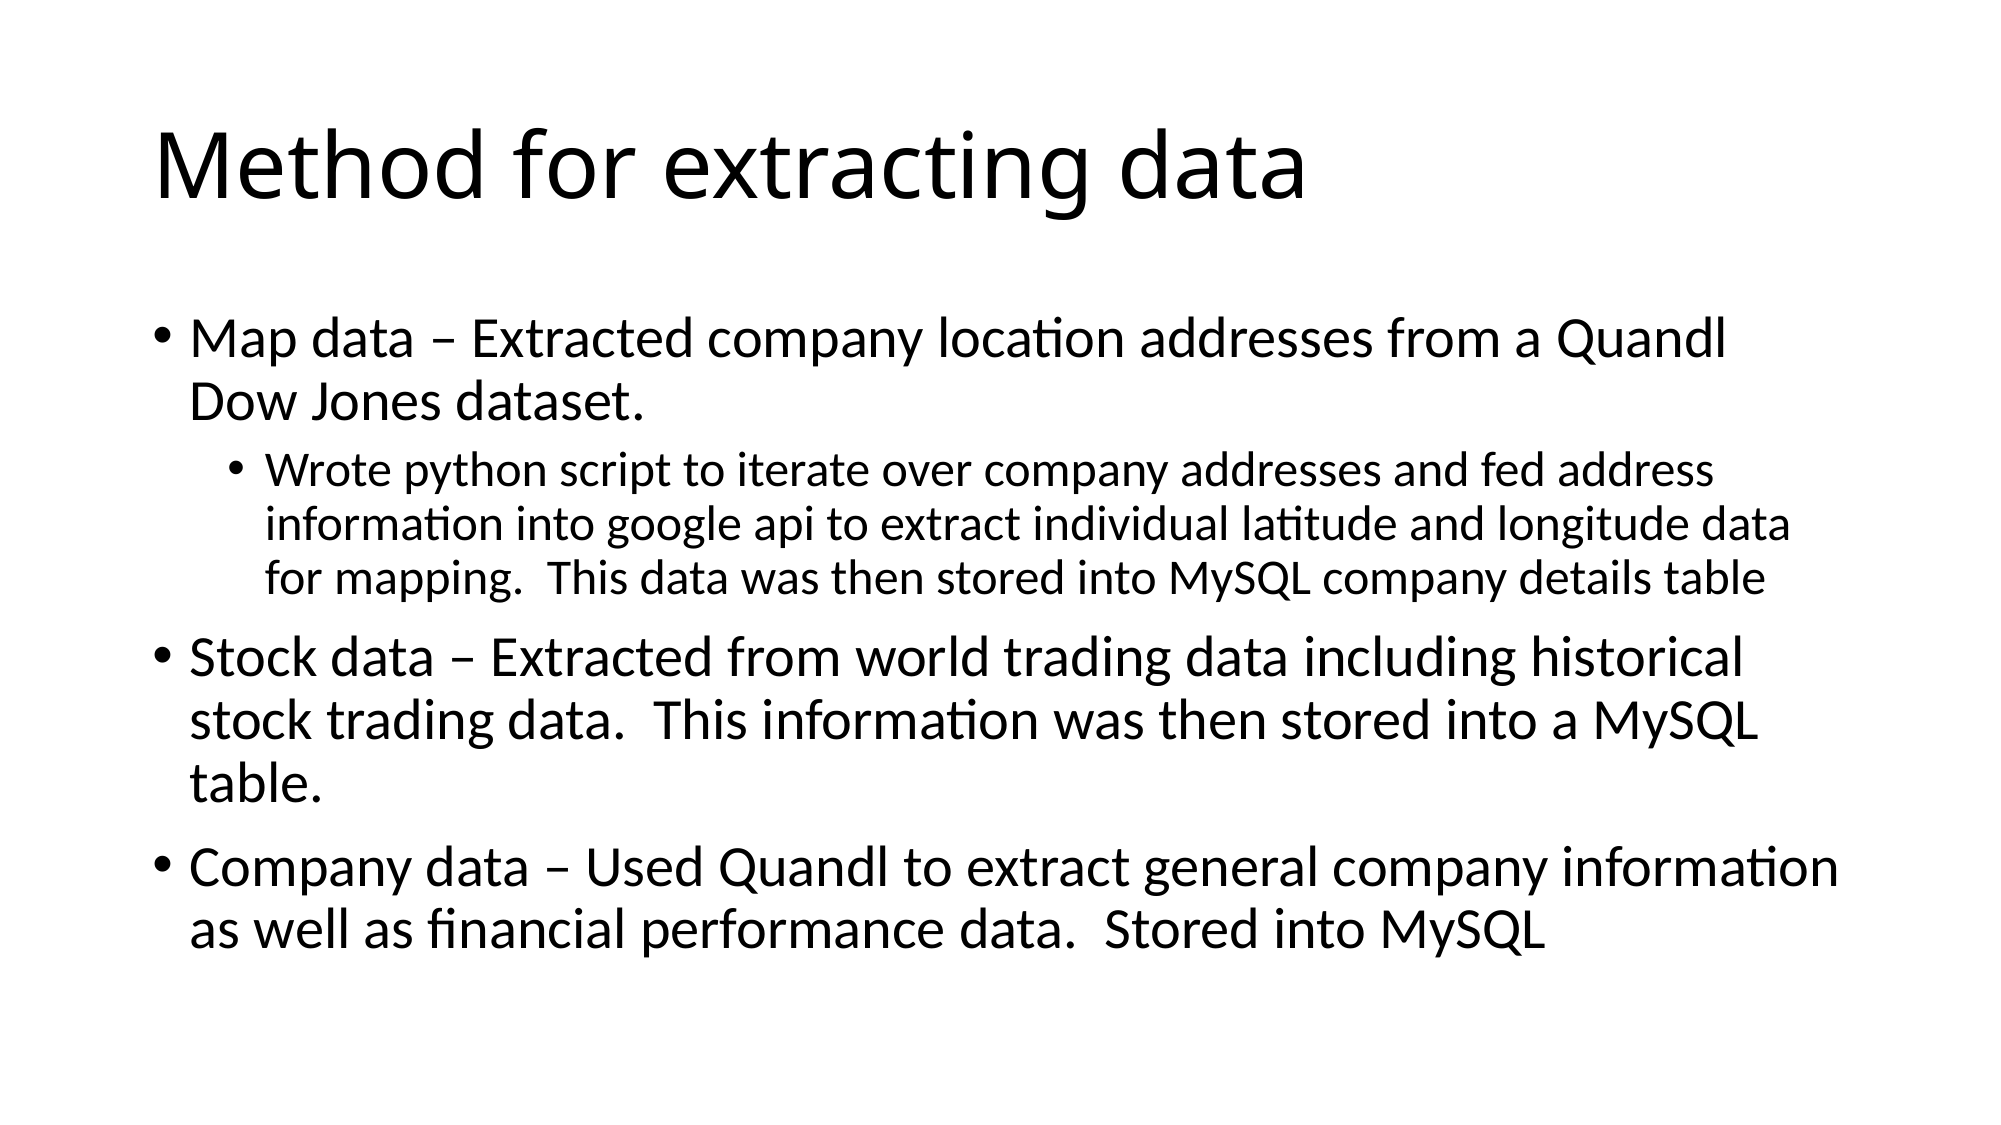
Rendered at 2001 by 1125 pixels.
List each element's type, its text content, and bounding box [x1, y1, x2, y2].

title Method for extracting data [137, 59, 1863, 278]
list Map data – Extracted company location addresses from a Quandl Dow Jones dataset. Wrote python script to iterate over company addresses and fed address information into google api to extract individual latitude and longitude data for mapping. This data was then stored into MySQL company details table Stock data – Extracted from world trading data including historical stock trading data. This information was then stored into a MySQL table. Company data – Used Quandl to extract general company information as well as financial performance data. Stored into MySQL [137, 299, 1863, 1014]
